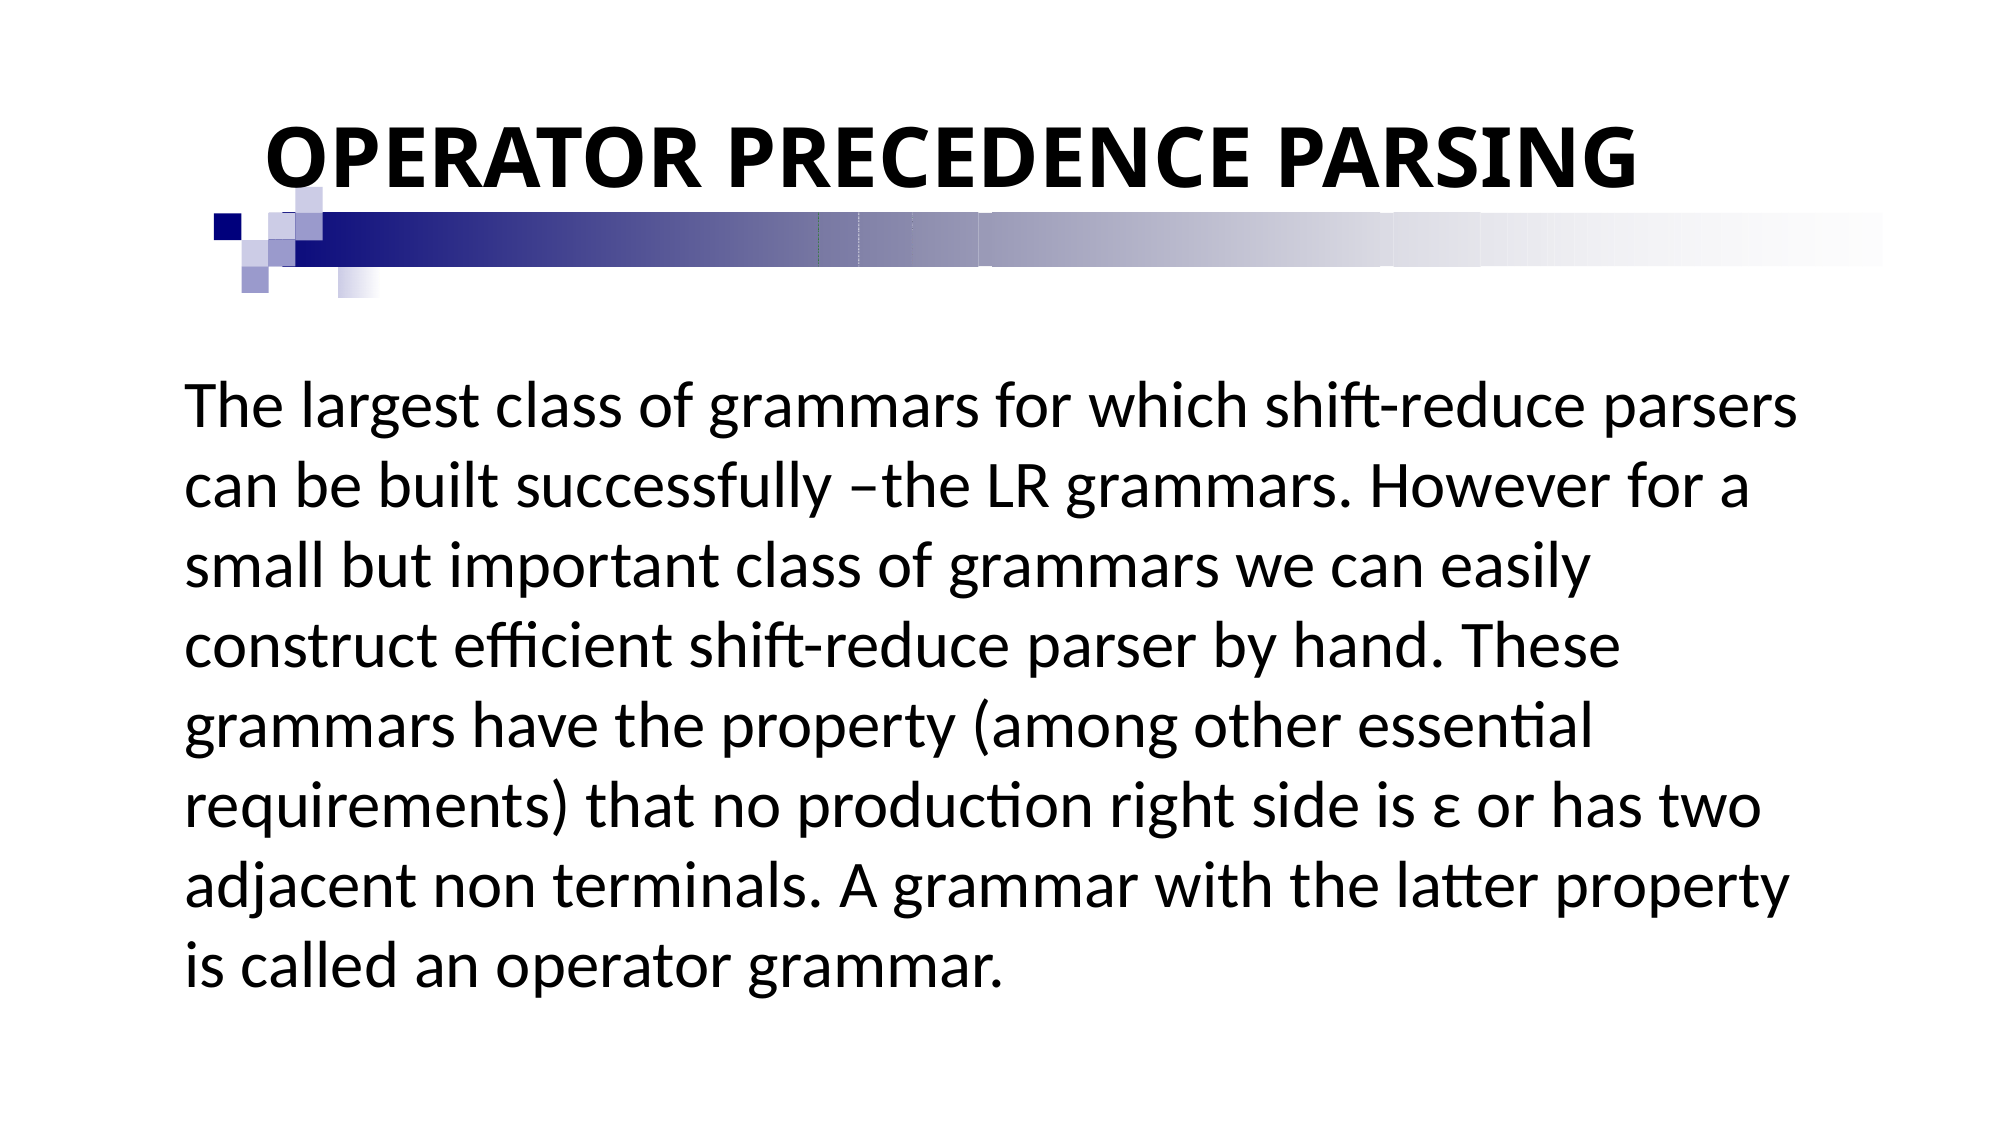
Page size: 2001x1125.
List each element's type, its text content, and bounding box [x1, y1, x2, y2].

title OPERATOR PRECEDENCE PARSING [6, 64, 1899, 255]
text_box The largest class of grammars for which shift-reduce parsers can be built successfully –the LR grammars. However for a small but important class of grammars we can easily construct efficient shift-reduce parser by hand. These grammars have the property (among other essential requirements) that no production right side is ε or has two adjacent non terminals. A grammar with the latter property is called an operator grammar. [169, 353, 1849, 1009]
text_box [213, 186, 1883, 293]
text_box [338, 293, 380, 298]
